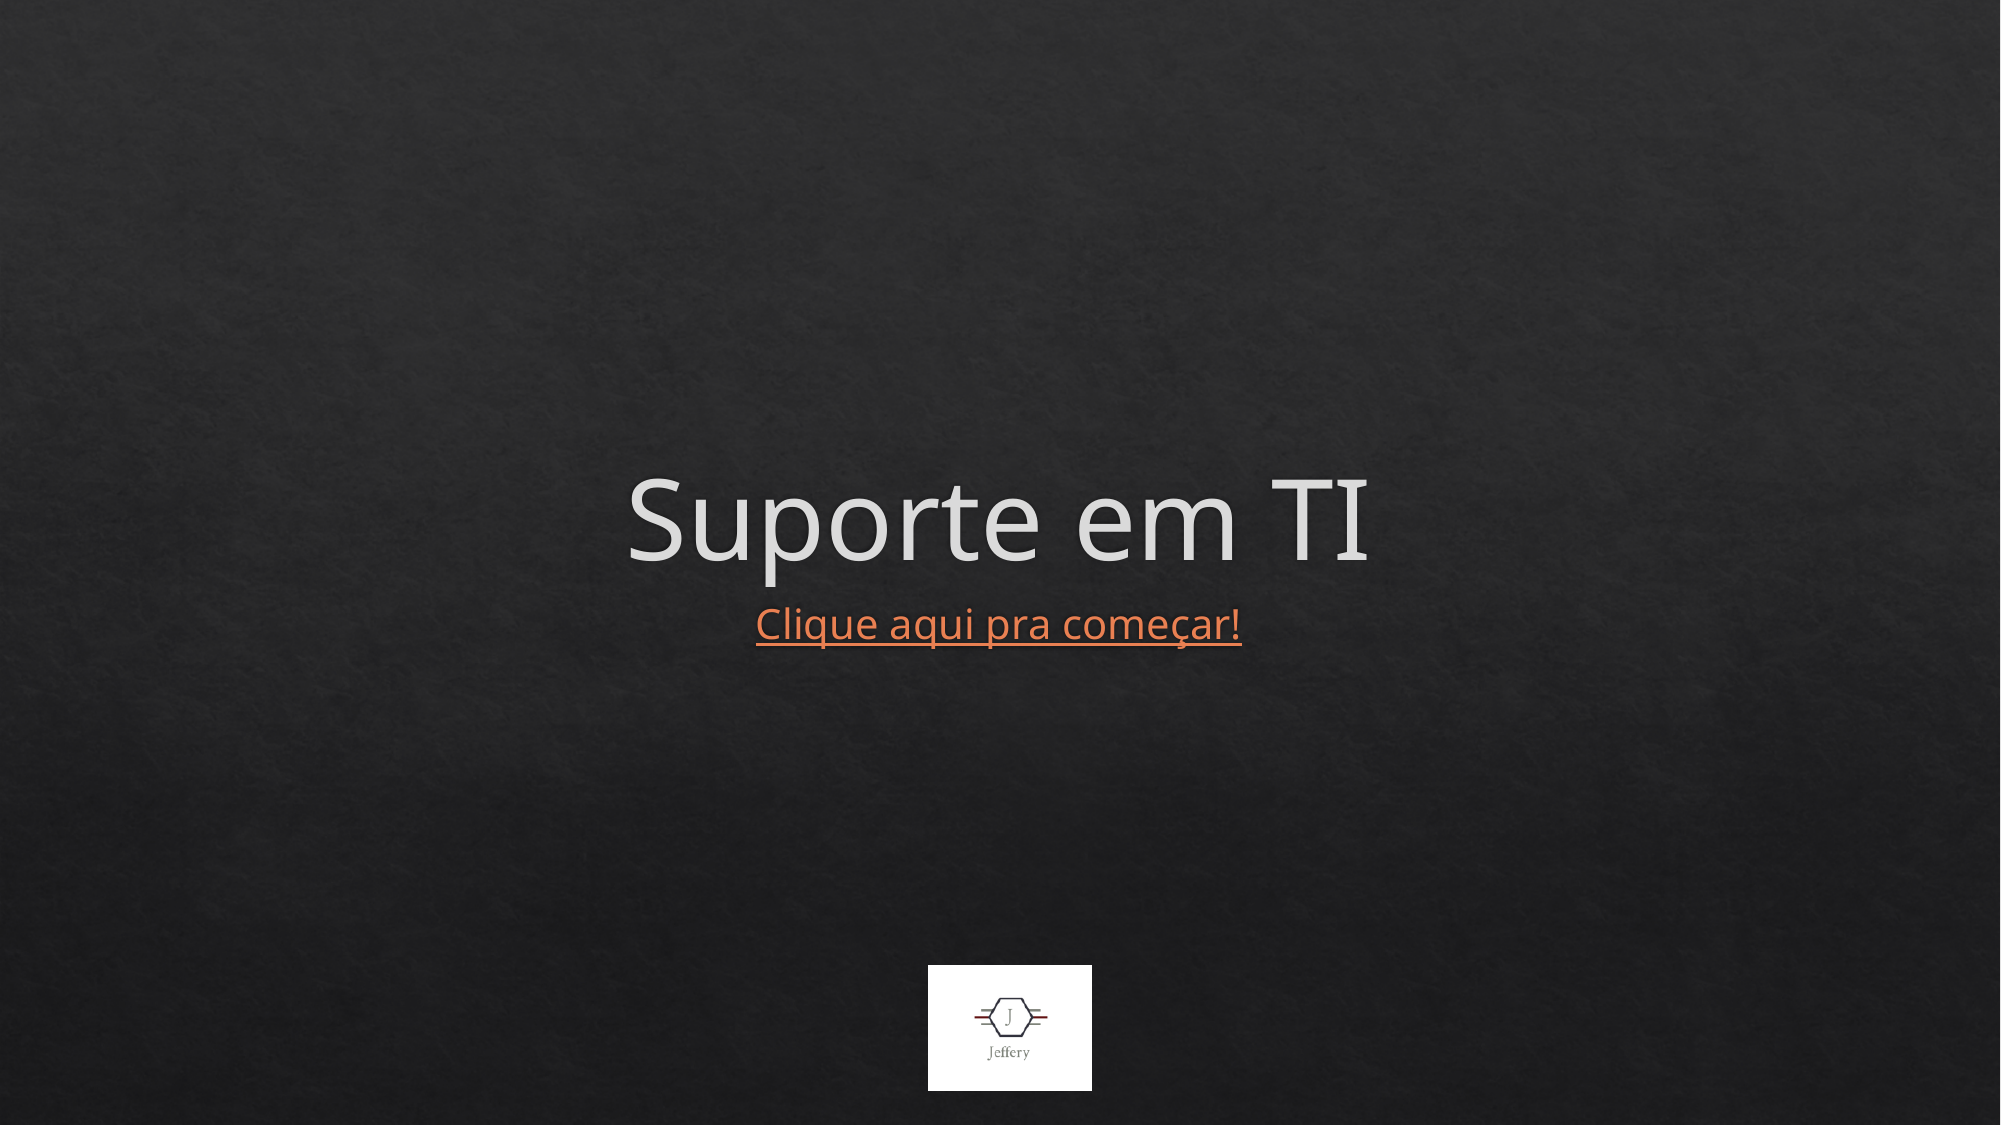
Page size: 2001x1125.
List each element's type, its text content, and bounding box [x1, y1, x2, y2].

picture [928, 965, 1092, 1091]
subtitle Clique aqui pra começar! [224, 590, 1774, 763]
title Suporte em TI [224, 290, 1774, 587]
